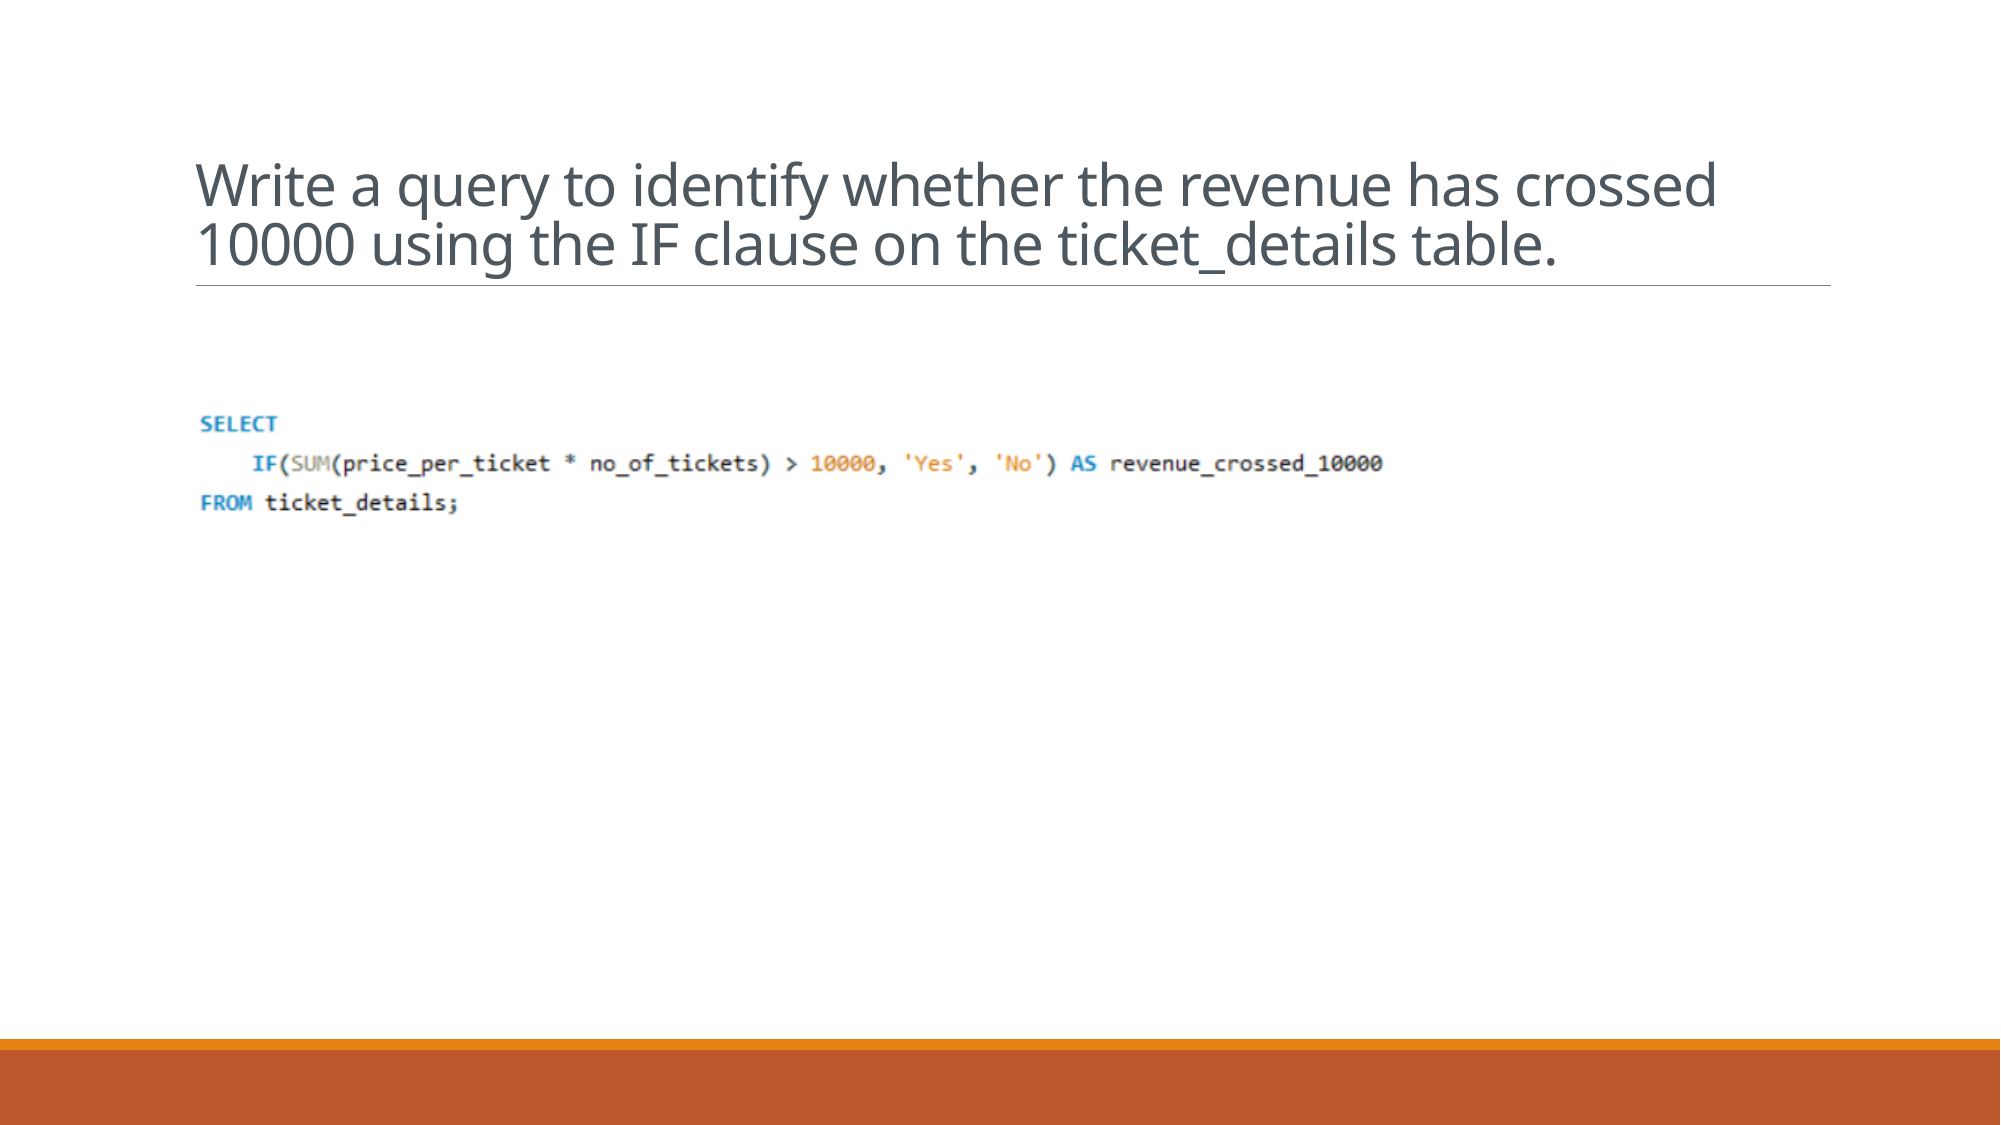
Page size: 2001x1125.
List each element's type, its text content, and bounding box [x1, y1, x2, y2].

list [179, 392, 1416, 528]
title Write a query to identify whether the revenue has crossed 10000 using the IF clause on the ticket_details table. [180, 47, 1830, 285]
